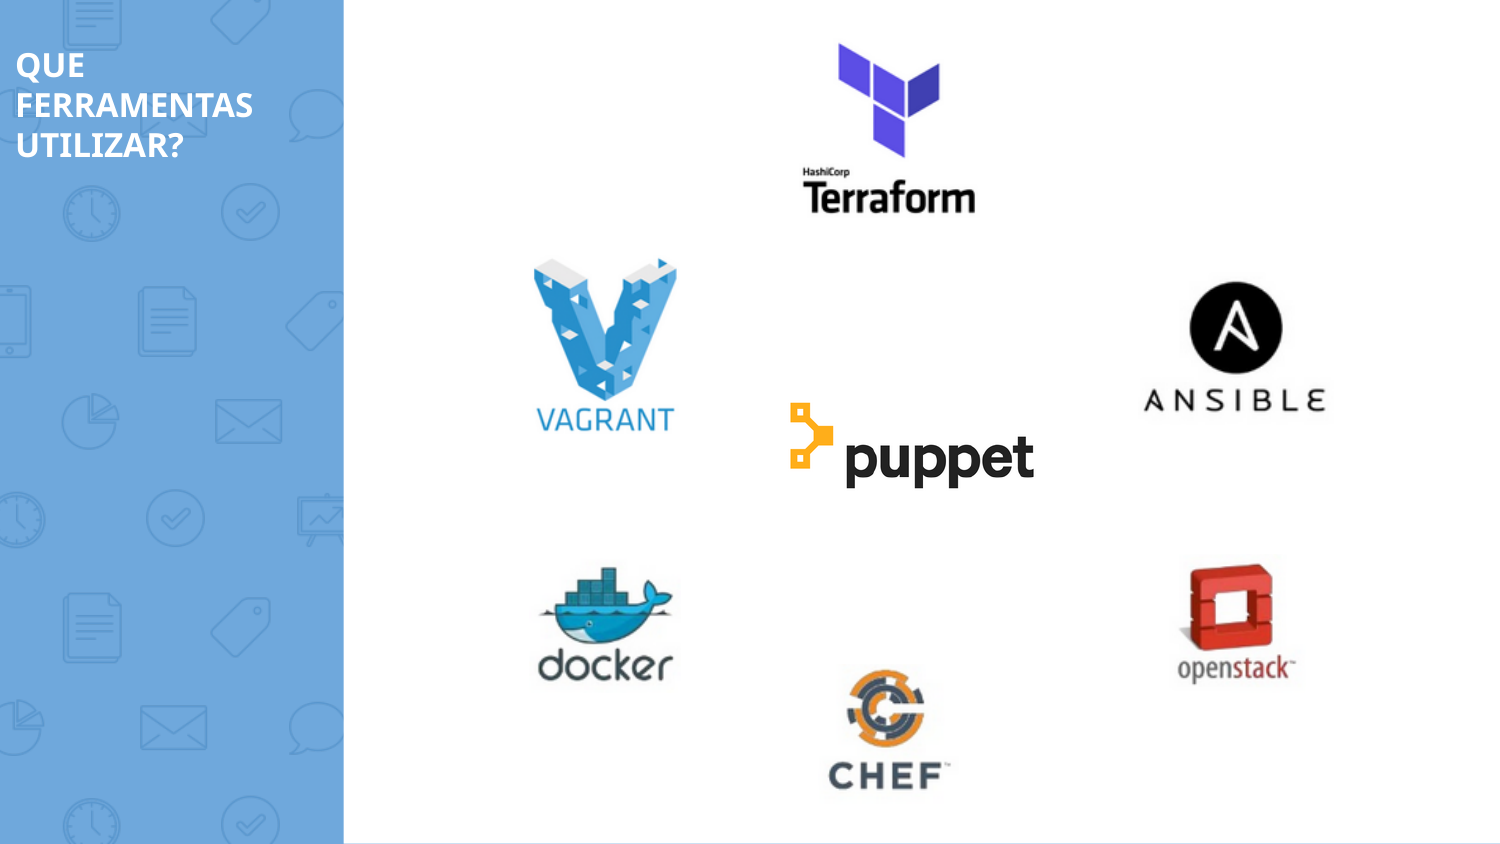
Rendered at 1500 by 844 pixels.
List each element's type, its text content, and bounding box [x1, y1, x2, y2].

picture [1164, 554, 1309, 697]
picture [1138, 268, 1335, 425]
picture [817, 664, 959, 808]
picture [775, 386, 1045, 502]
picture [528, 253, 682, 440]
picture [794, 36, 983, 223]
title QUE FERRAMENTAS UTILIZAR? [0, 29, 347, 363]
picture [528, 558, 681, 694]
